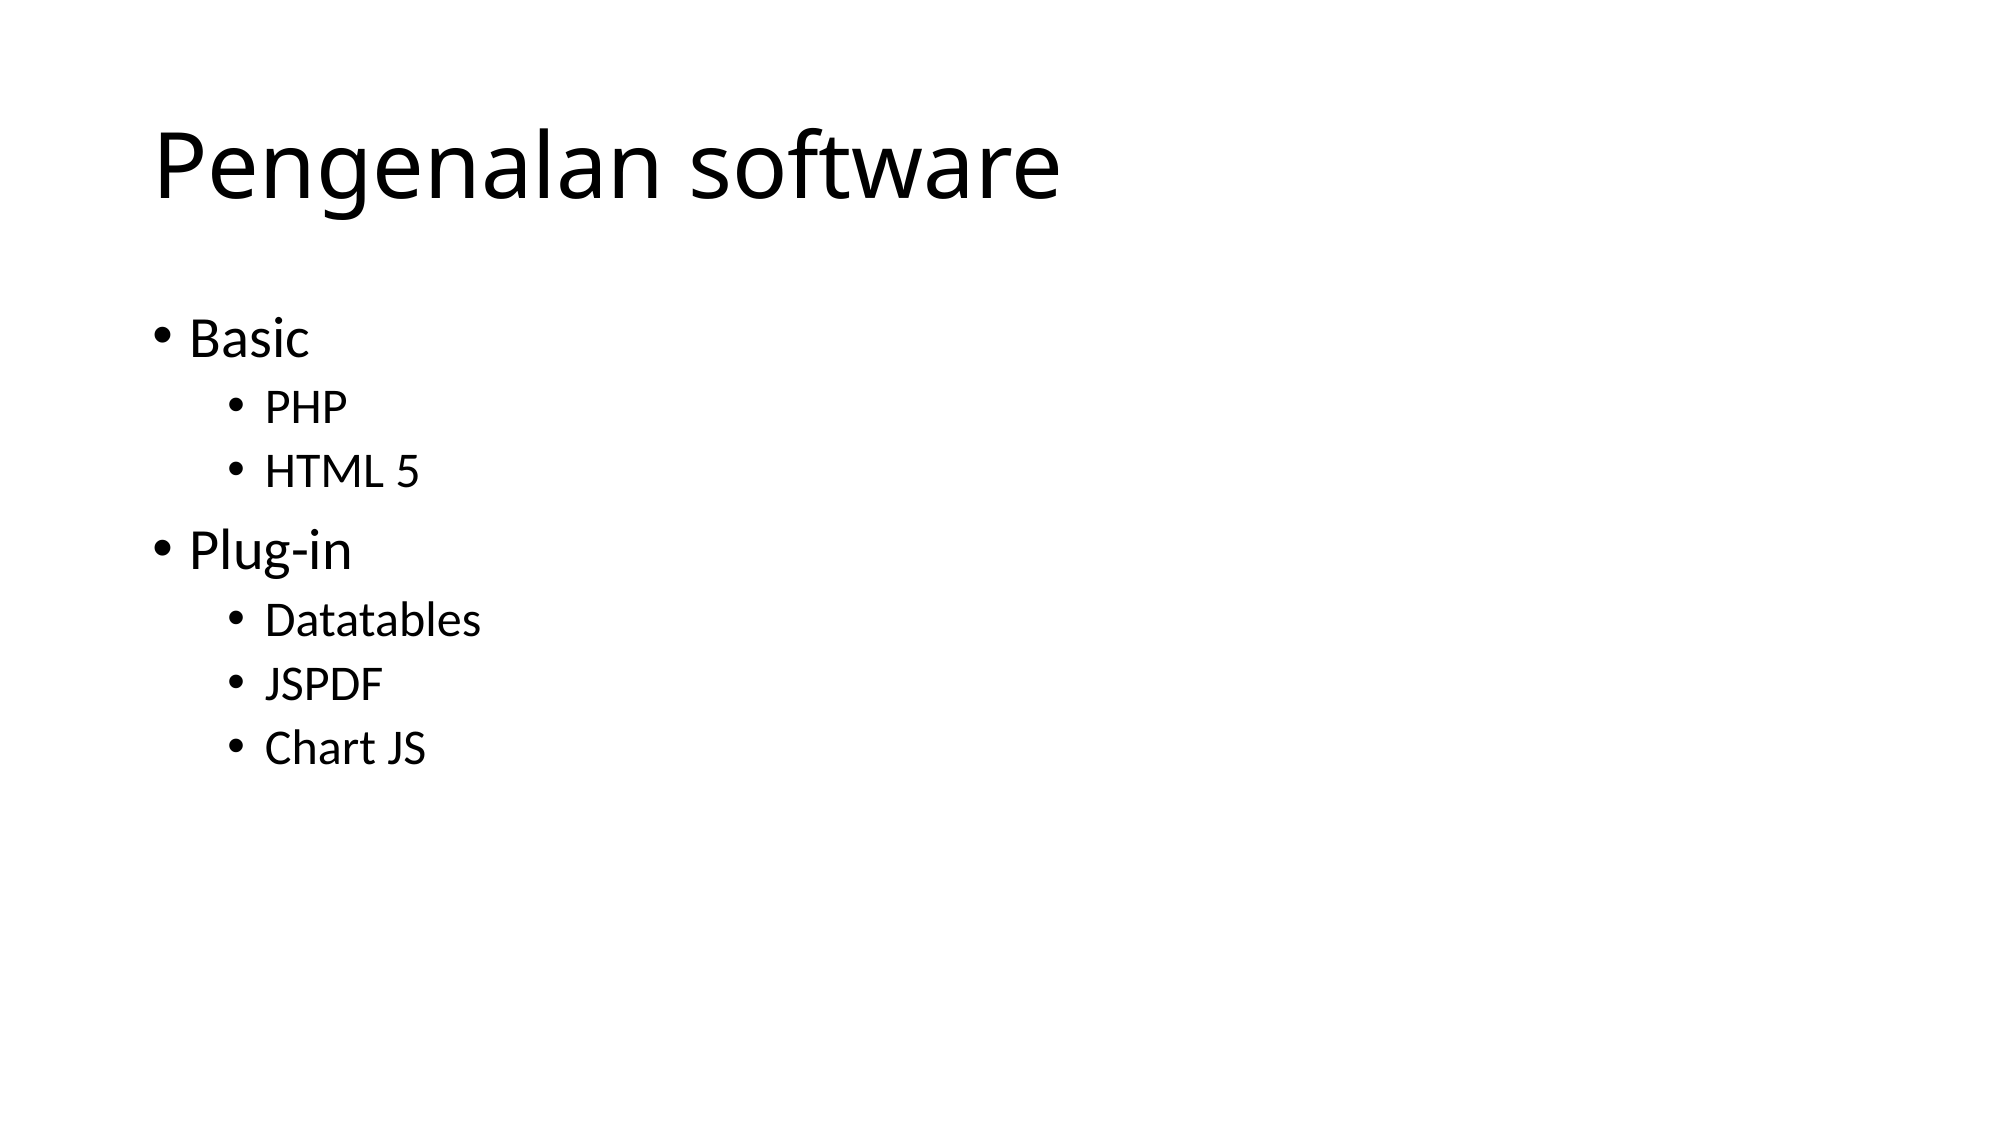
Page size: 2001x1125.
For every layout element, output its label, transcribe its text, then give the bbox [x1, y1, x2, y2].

list Basic PHP HTML 5 Plug-in Datatables JSPDF Chart JS [137, 299, 1863, 1014]
title Pengenalan software [137, 59, 1863, 278]
